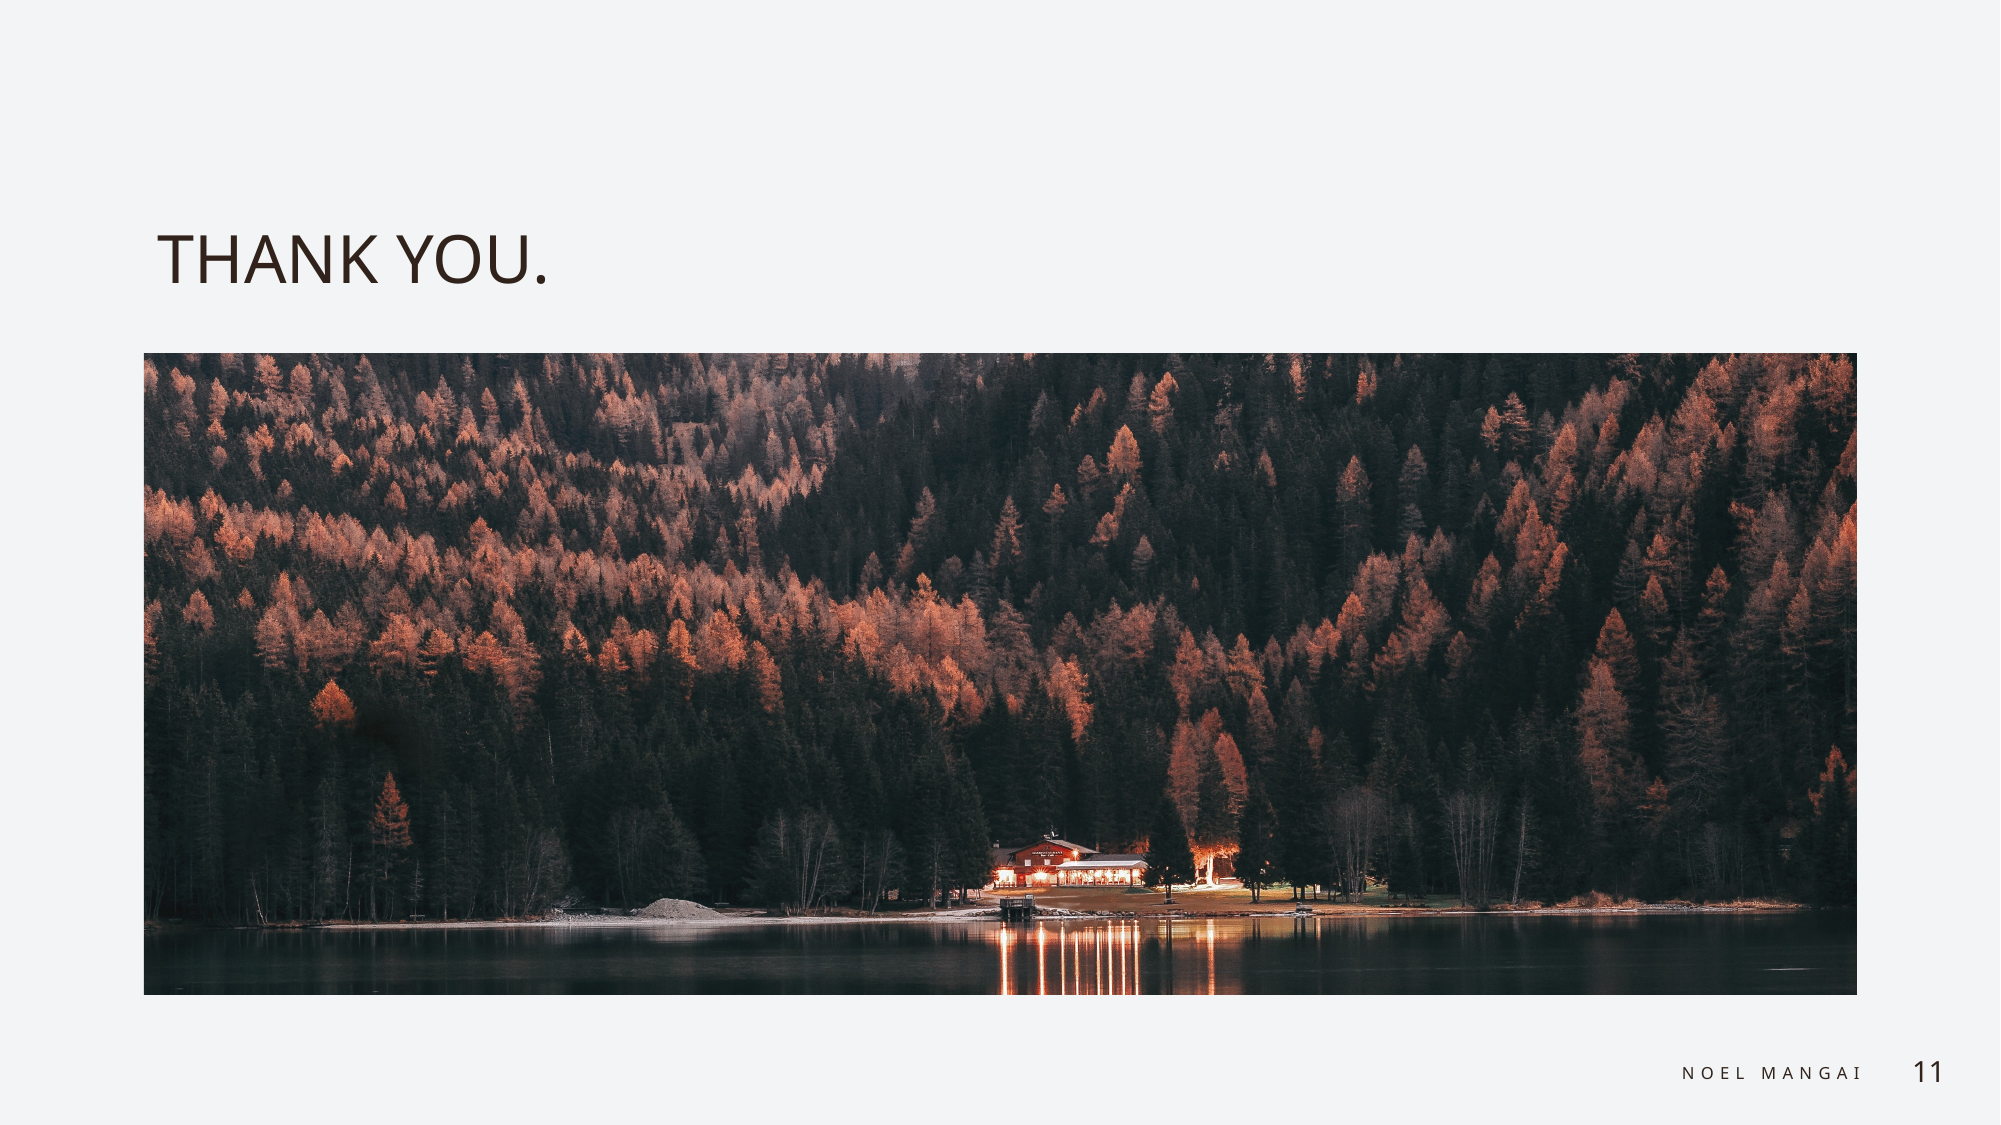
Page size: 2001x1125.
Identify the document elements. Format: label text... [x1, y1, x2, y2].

title THANK YOU. [142, 96, 1858, 305]
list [143, 353, 1858, 995]
slide_number 11 [1875, 1042, 1961, 1103]
footer nOEL mANGAI [1170, 1042, 1875, 1103]
